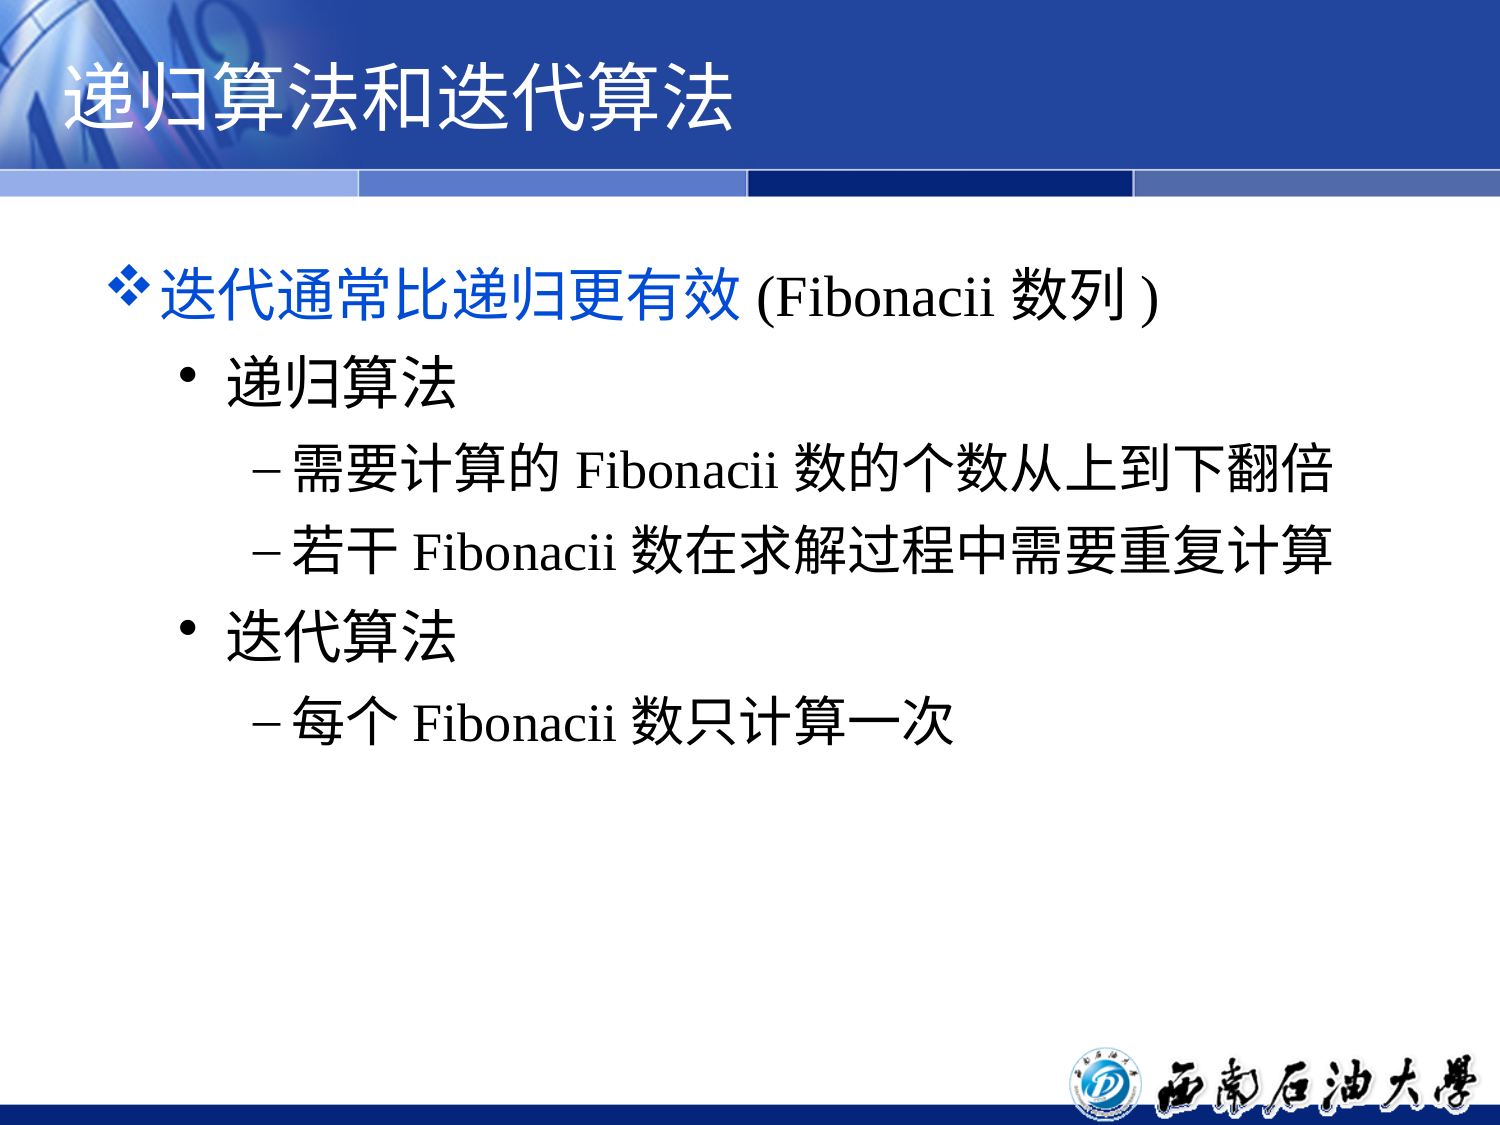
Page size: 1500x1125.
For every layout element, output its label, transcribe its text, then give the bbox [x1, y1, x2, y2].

picture [0, 0, 1500, 1125]
list 迭代通常比递归更有效(Fibonacii数列) 递归算法 需要计算的Fibonacii数的个数从上到下翻倍 若干Fibonacii数在求解过程中需要重复计算 迭代算法 每个Fibonacii数只计算一次 [88, 243, 1408, 988]
title 递归算法和迭代算法 [46, 26, 1500, 165]
